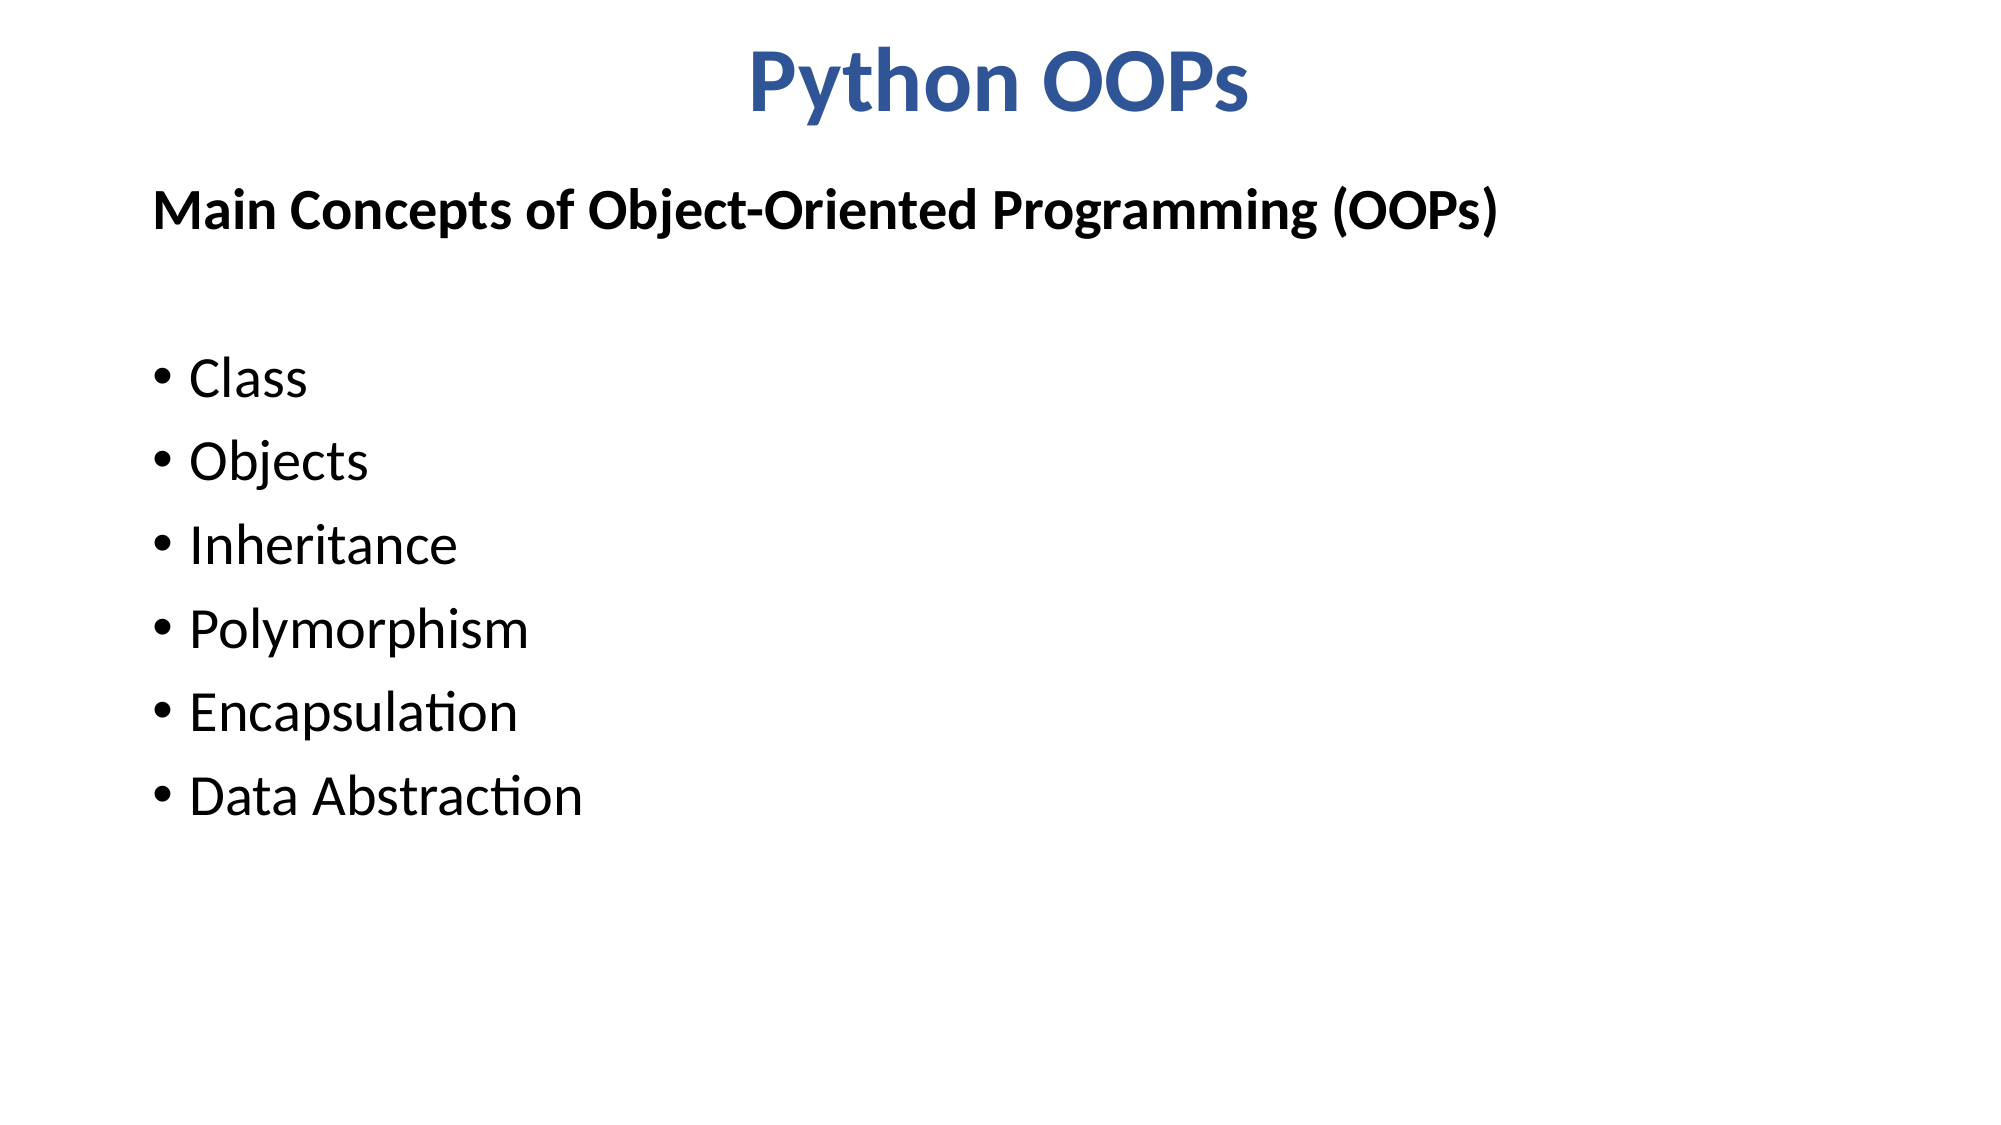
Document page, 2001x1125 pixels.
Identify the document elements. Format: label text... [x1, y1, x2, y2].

list Main Concepts of Object-Oriented Programming (OOPs) Class Objects Inheritance Polymorphism Encapsulation Data Abstraction [137, 172, 1863, 1027]
title Python OOPs [137, 22, 1863, 141]
